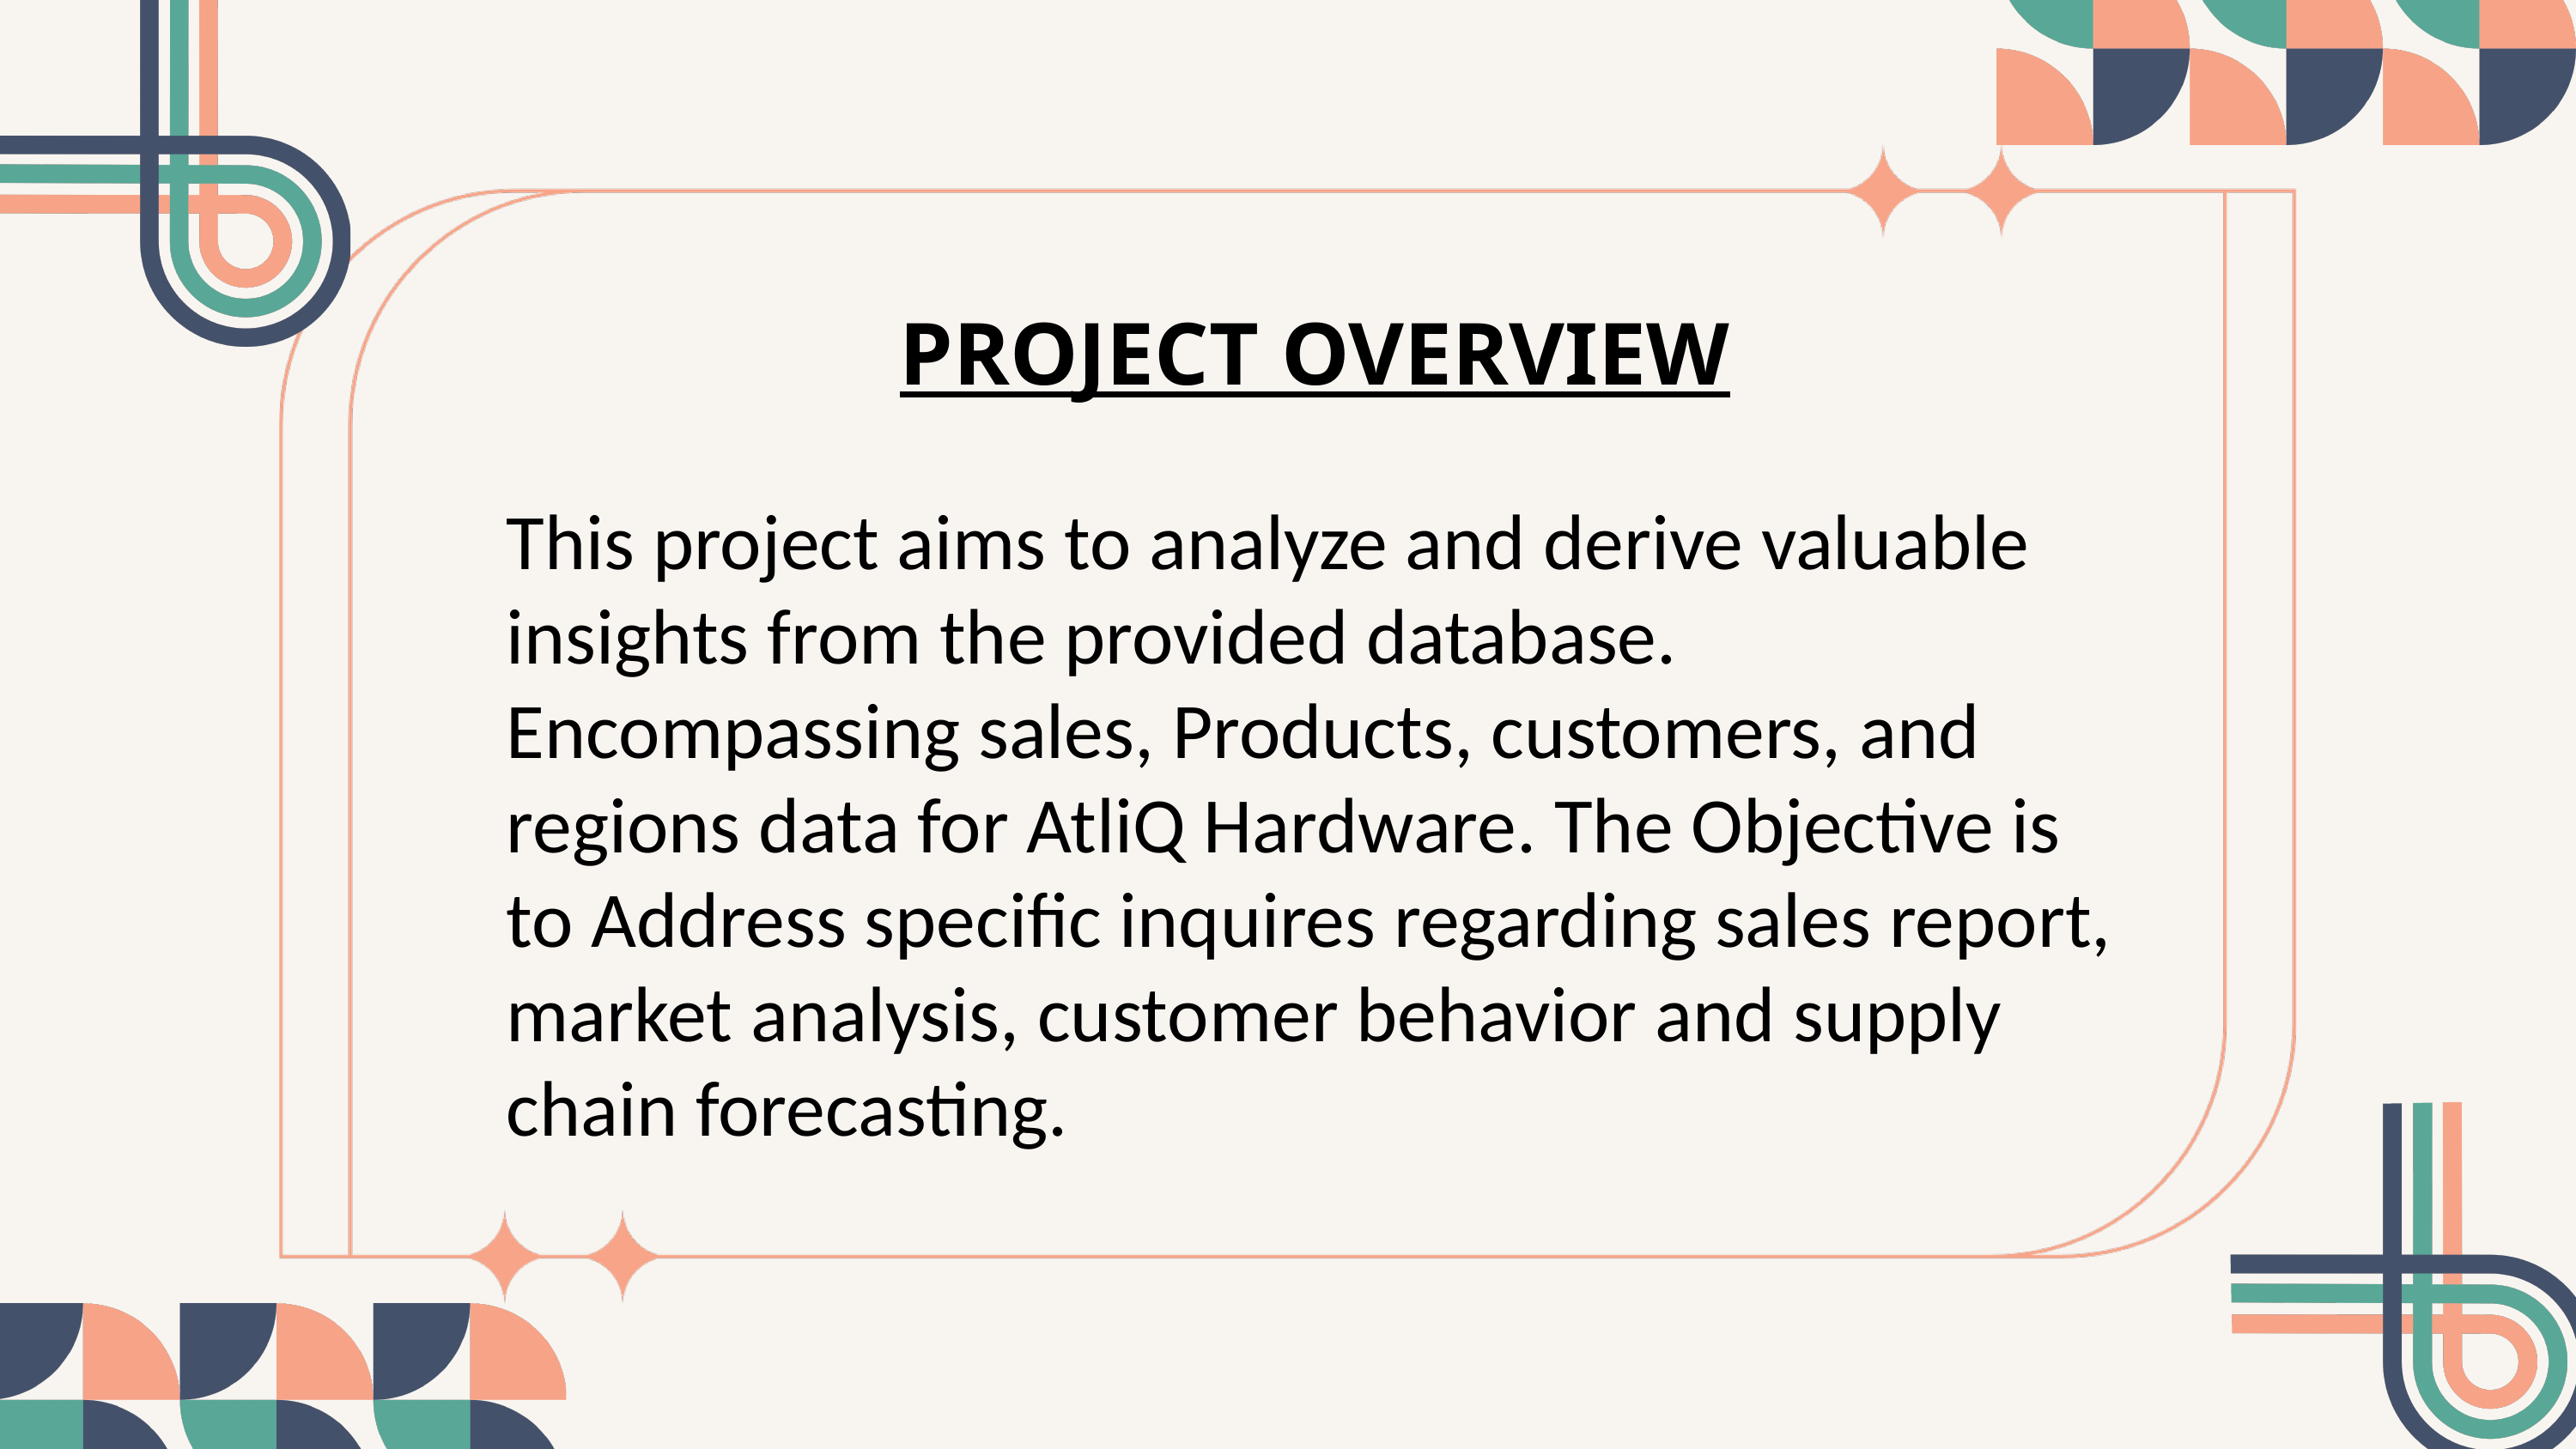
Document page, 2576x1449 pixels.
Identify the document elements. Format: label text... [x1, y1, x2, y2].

text_box [0, 1303, 567, 1449]
text_box [0, 0, 351, 347]
text_box PROJECT OVERVIEW [826, 348, 1803, 456]
text_box [279, 144, 2297, 1304]
text_box [1996, 0, 2576, 145]
text_box This project aims to analyze and derive valuable insights from the provided database. Encompassing sales, Products, customers, and regions data for AtliQ Hardware. The Objective is to Address specific inquires regarding sales report, market analysis, customer behavior and supply chain forecasting. [494, 484, 2147, 1159]
text_box [2227, 1099, 2576, 1449]
